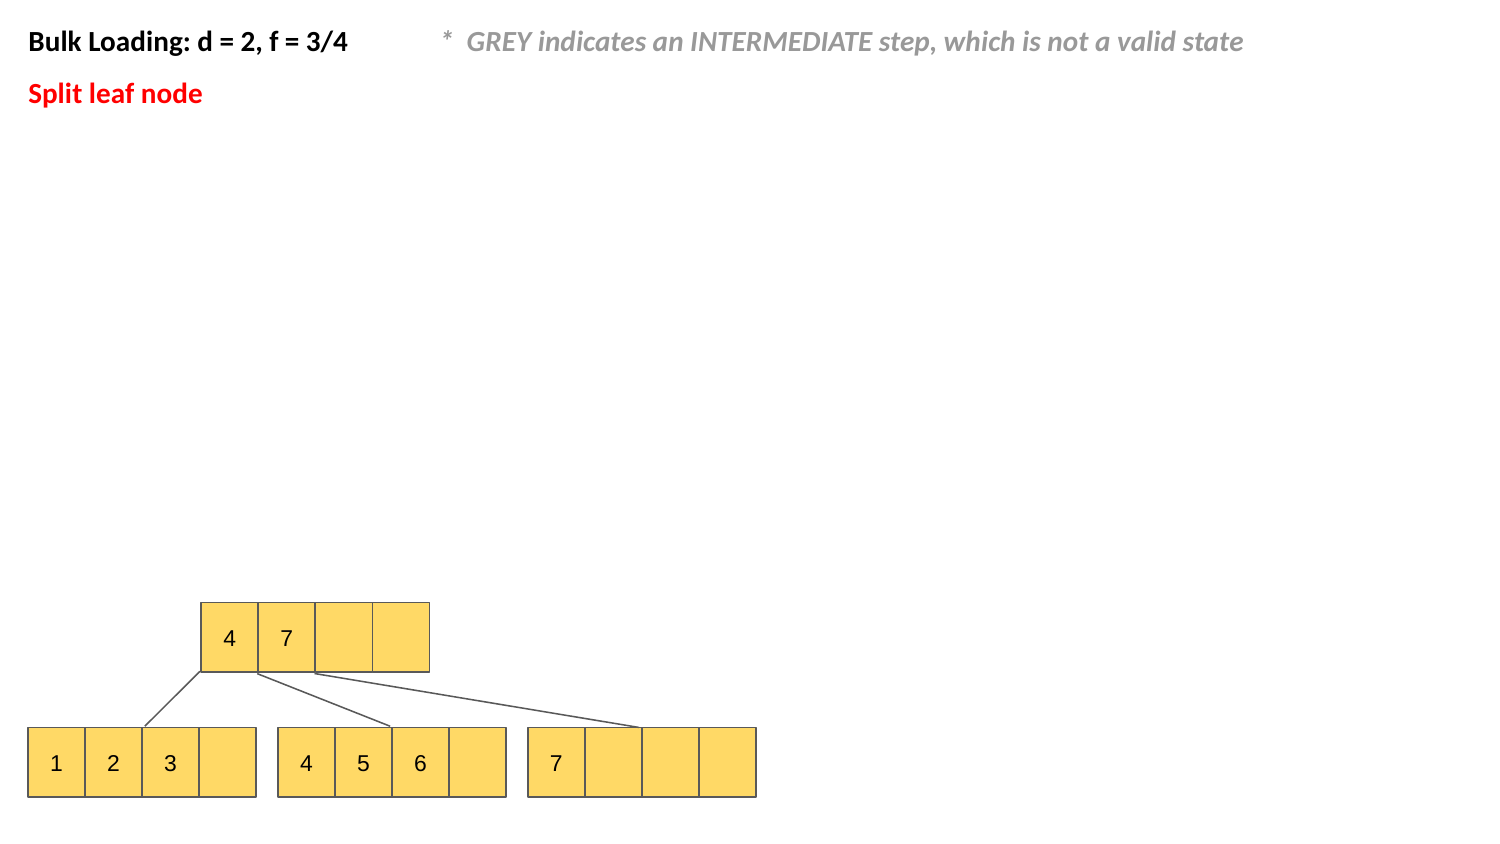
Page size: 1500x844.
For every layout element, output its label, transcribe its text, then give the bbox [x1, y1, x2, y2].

text_box 3 [142, 732, 199, 798]
text_box [315, 602, 372, 671]
text_box [642, 727, 699, 798]
text_box Split leaf node [13, 59, 961, 113]
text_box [144, 671, 201, 727]
text_box [199, 727, 257, 798]
text_box Bulk Loading: d = 2, f = 3/4 * GREY indicates an INTERMEDIATE step, which is not a valid state [13, 6, 1487, 60]
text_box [314, 673, 640, 728]
text_box [585, 732, 642, 798]
text_box 5 [335, 736, 392, 798]
text_box 7 [527, 736, 585, 798]
text_box [449, 736, 507, 798]
text_box 6 [392, 736, 449, 798]
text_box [256, 673, 312, 727]
text_box 4 [201, 602, 258, 673]
text_box [699, 727, 757, 798]
text_box 7 [258, 602, 315, 672]
text_box 1 [27, 727, 84, 798]
text_box 2 [84, 727, 142, 798]
text_box 4 [277, 735, 335, 798]
text_box [372, 602, 430, 671]
